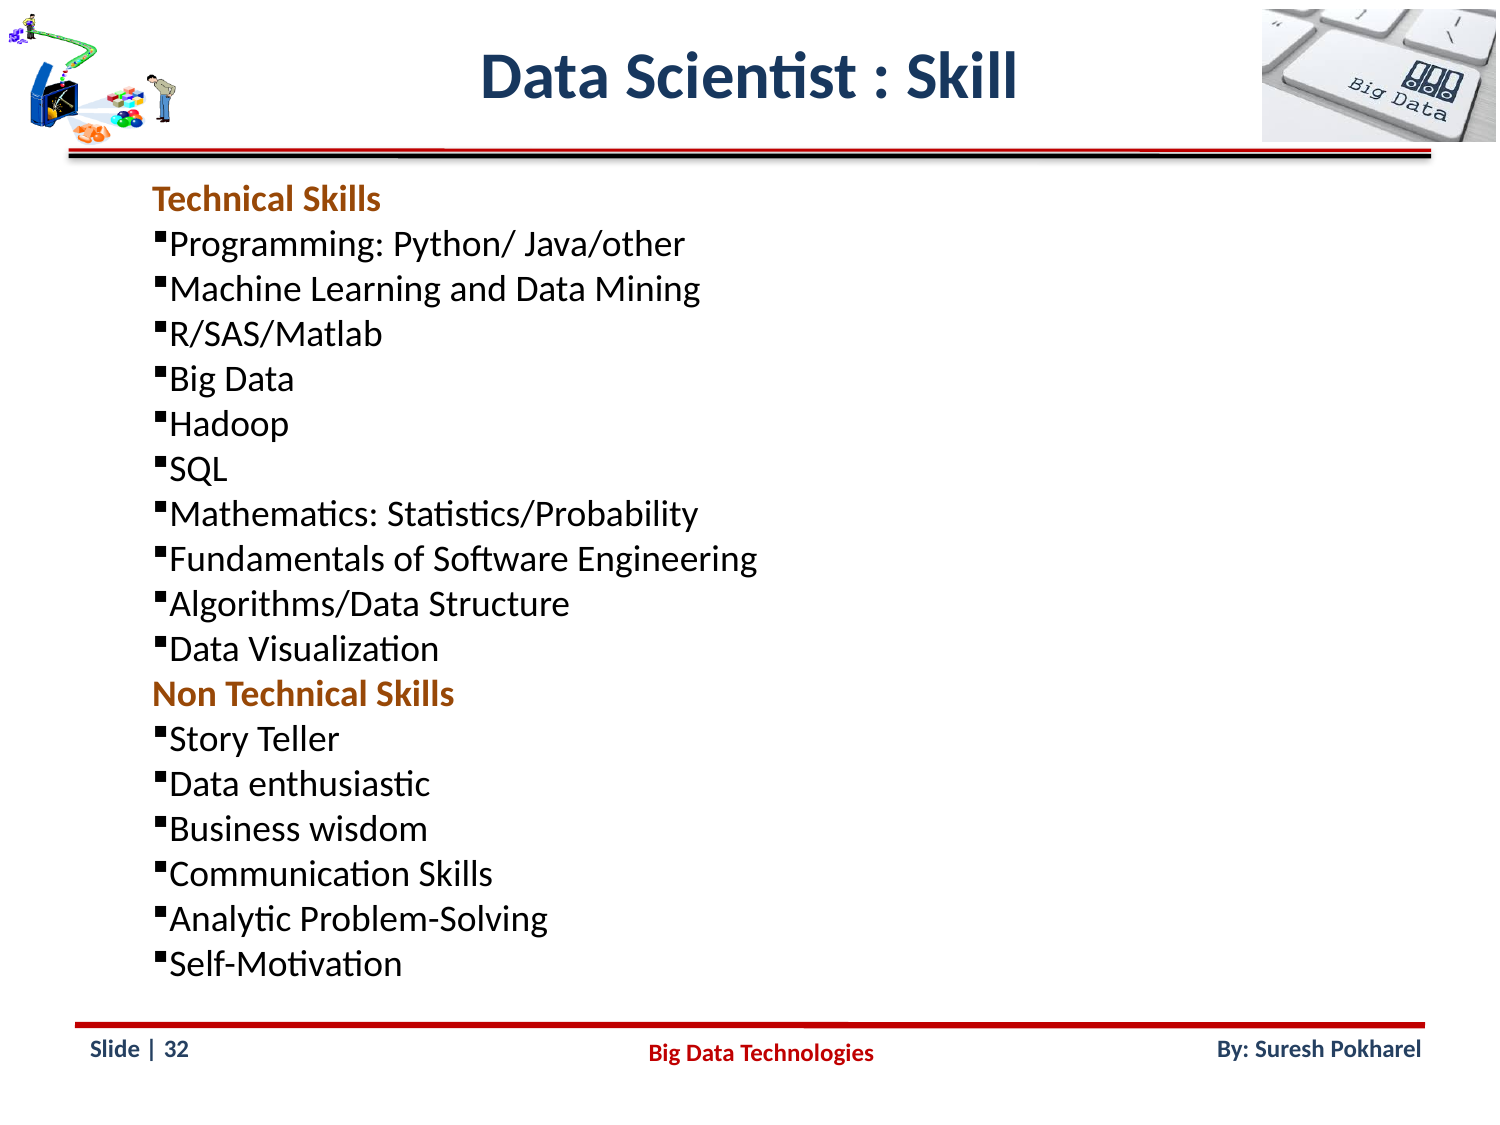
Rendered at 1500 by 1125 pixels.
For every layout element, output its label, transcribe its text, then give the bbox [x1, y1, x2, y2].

picture [4, 10, 180, 148]
picture [1262, 9, 1496, 142]
text_box Technical Skills Programming: Python/ Java/other Machine Learning and Data Mining R/SAS/Matlab Big Data Hadoop SQL Mathematics: Statistics/Probability Fundamentals of Software Engineering Algorithms/Data Structure Data Visualization Non Technical Skills Story Teller Data enthusiastic Business wisdom Communication Skills Analytic Problem-Solving Self-Motivation [137, 166, 1425, 992]
title Data Scientist : Skill [75, 24, 1425, 143]
